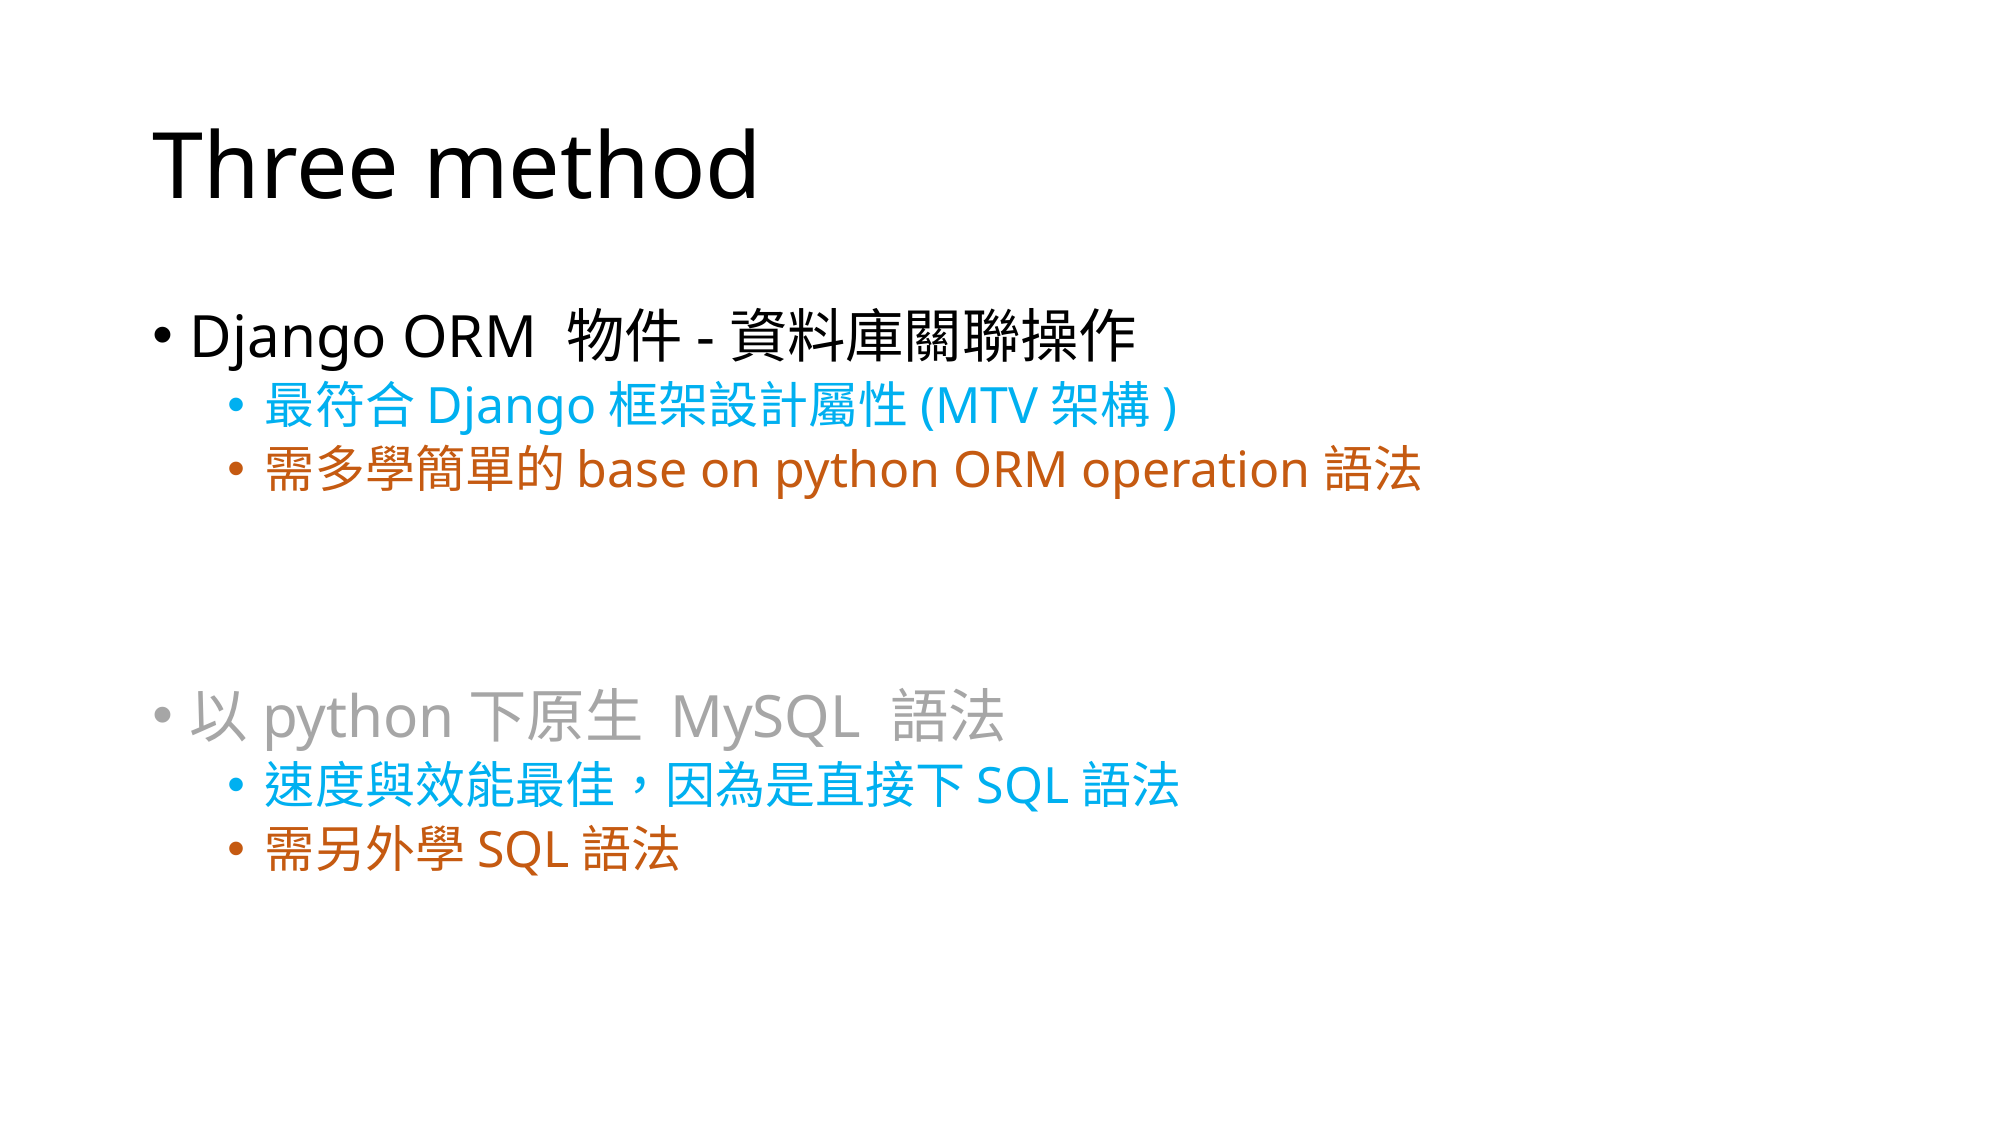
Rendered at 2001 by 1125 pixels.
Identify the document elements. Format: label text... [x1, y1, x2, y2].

title Three method [137, 59, 1863, 278]
list Django ORM 物件-資料庫關聯操作 最符合Django框架設計屬性(MTV架構) 需多學簡單的base on python ORM operation語法 以python下原生 MySQL 語法 速度與效能最佳，因為是直接下SQL語法 需另外學SQL語法 [137, 299, 1863, 1014]
